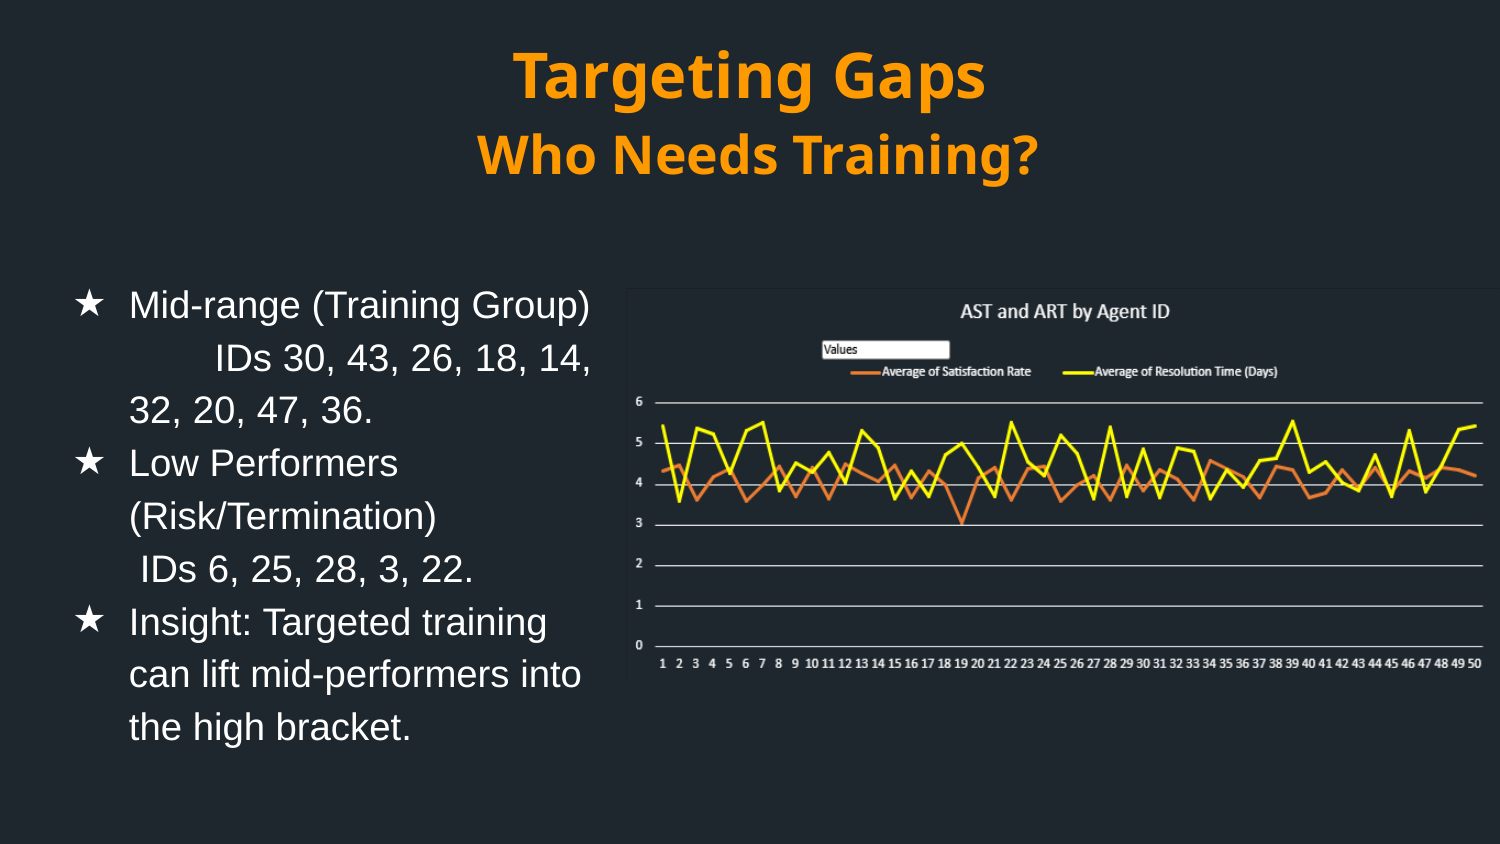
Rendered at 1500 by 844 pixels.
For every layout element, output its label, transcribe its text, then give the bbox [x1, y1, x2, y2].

picture [625, 287, 1500, 684]
subtitle Mid-range (Training Group) IDs 30, 43, 26, 18, 14, 32, 20, 47, 36. Low Performers (Risk/Termination) IDs 6, 25, 28, 3, 22. Insight: Targeted training can lift mid-performers into the high bracket. [39, 249, 636, 772]
title Targeting Gaps Who Needs Training? [51, 19, 1449, 203]
